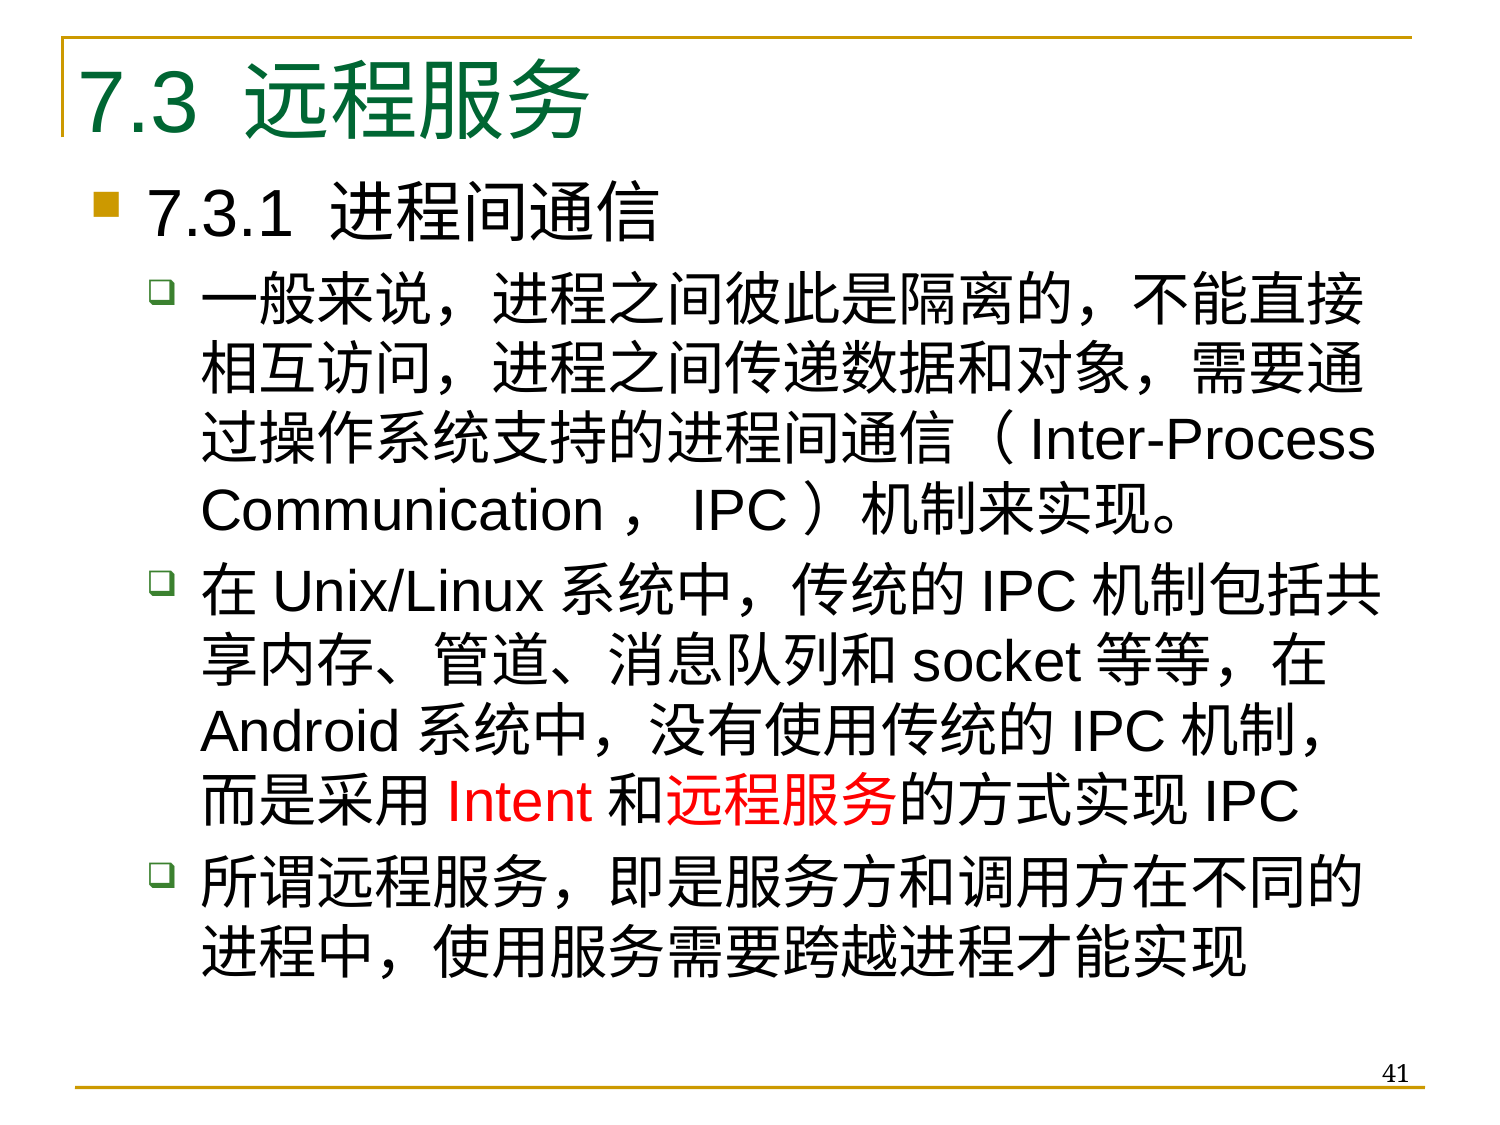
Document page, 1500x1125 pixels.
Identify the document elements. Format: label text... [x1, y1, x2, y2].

title 7.3 远程服务 [62, 37, 625, 163]
slide_number 41 [1074, 1023, 1426, 1100]
list 7.3.1 进程间通信 一般来说，进程之间彼此是隔离的，不能直接相互访问，进程之间传递数据和对象，需要通过操作系统支持的进程间通信（Inter-Process Communication，IPC）机制来实现。 在Unix/Linux系统中，传统的IPC机制包括共享内存、管道、消息队列和socket等等，在Android系统中，没有使用传统的IPC机制，而是采用Intent和远程服务的方式实现IPC 所谓远程服务，即是服务方和调用方在不同的进程中，使用服务需要跨越进程才能实现 [75, 162, 1425, 1013]
